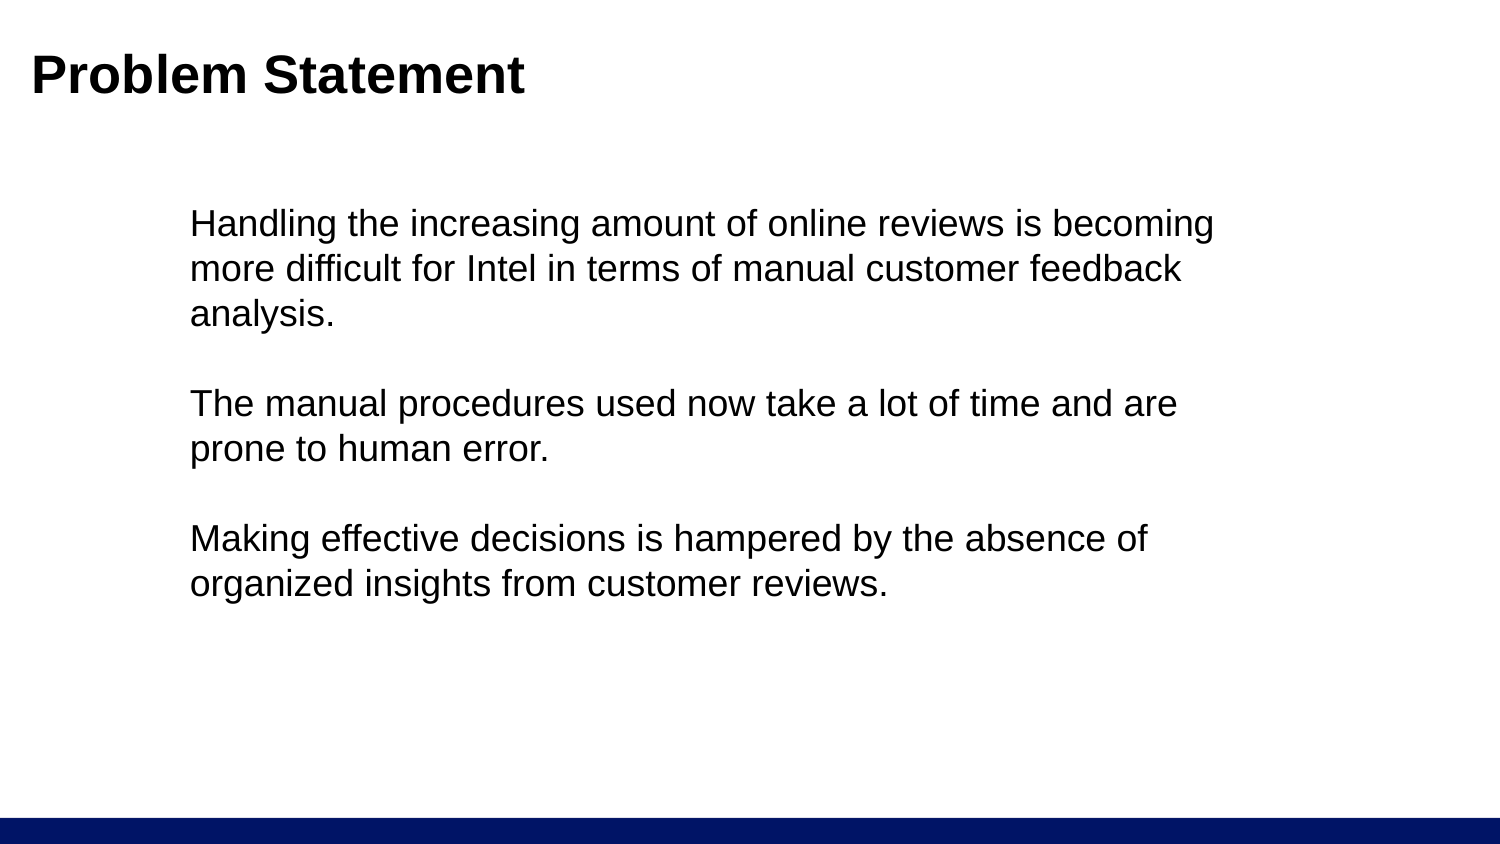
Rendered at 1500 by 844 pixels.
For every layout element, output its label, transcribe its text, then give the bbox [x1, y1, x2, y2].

picture [0, 817, 1500, 844]
title Problem Statement [29, 37, 528, 181]
text_box Handling the increasing amount of online reviews is becoming more difficult for Intel in terms of manual customer feedback analysis. The manual procedures used now take a lot of time and are prone to human error. Making effective decisions is hampered by the absence of organized insights from customer reviews. [174, 190, 1238, 611]
